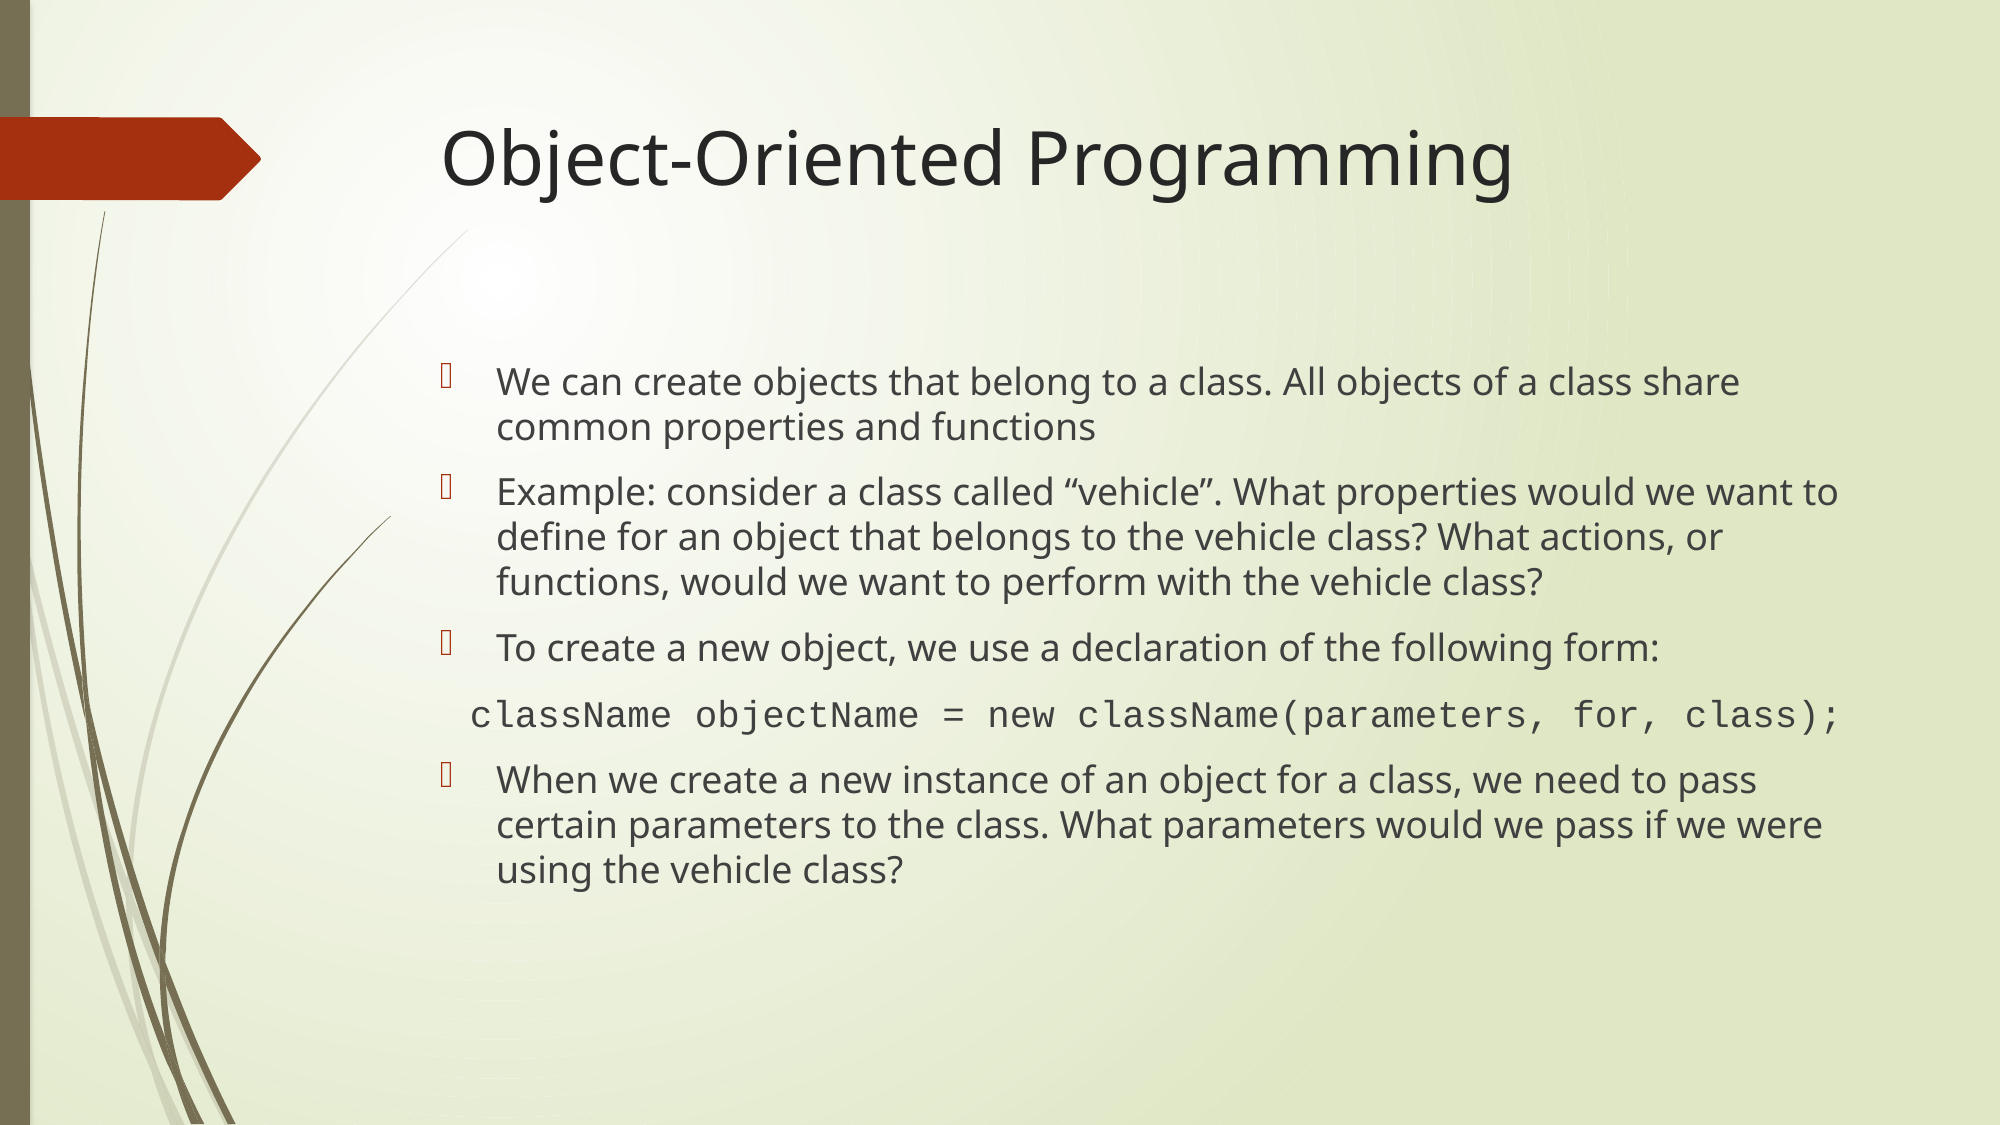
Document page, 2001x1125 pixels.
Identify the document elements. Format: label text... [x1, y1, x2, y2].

list We can create objects that belong to a class. All objects of a class share common properties and functions Example: consider a class called “vehicle”. What properties would we want to define for an object that belongs to the vehicle class? What actions, or functions, would we want to perform with the vehicle class? To create a new object, we use a declaration of the following form: className objectName = new className(parameters, for, class); When we create a new instance of an object for a class, we need to pass certain parameters to the class. What parameters would we pass if we were using the vehicle class? [424, 350, 1888, 970]
title Object-Oriented Programming [425, 102, 1888, 313]
